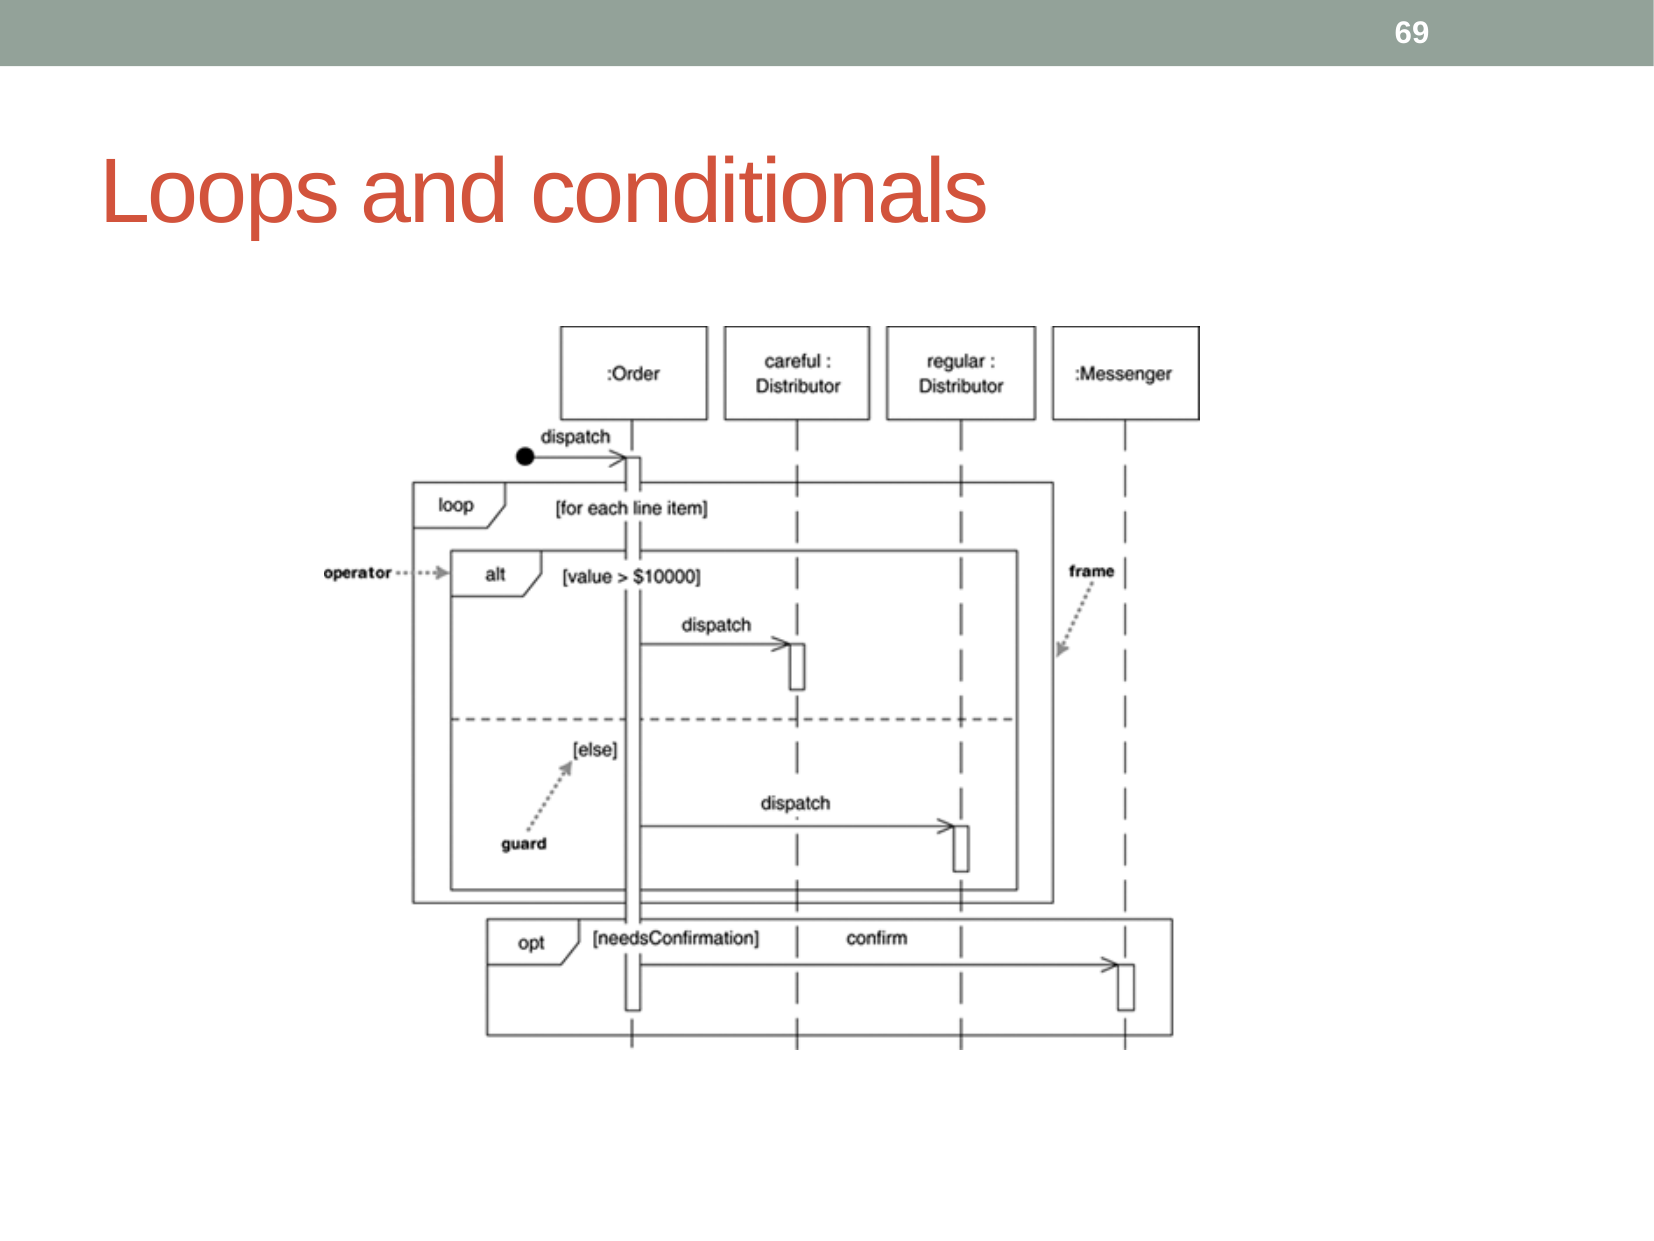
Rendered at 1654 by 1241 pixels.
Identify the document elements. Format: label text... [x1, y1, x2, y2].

picture [324, 326, 1201, 1050]
slide_number 69 [1378, 3, 1571, 63]
title Loops and conditionals [82, 96, 1571, 276]
